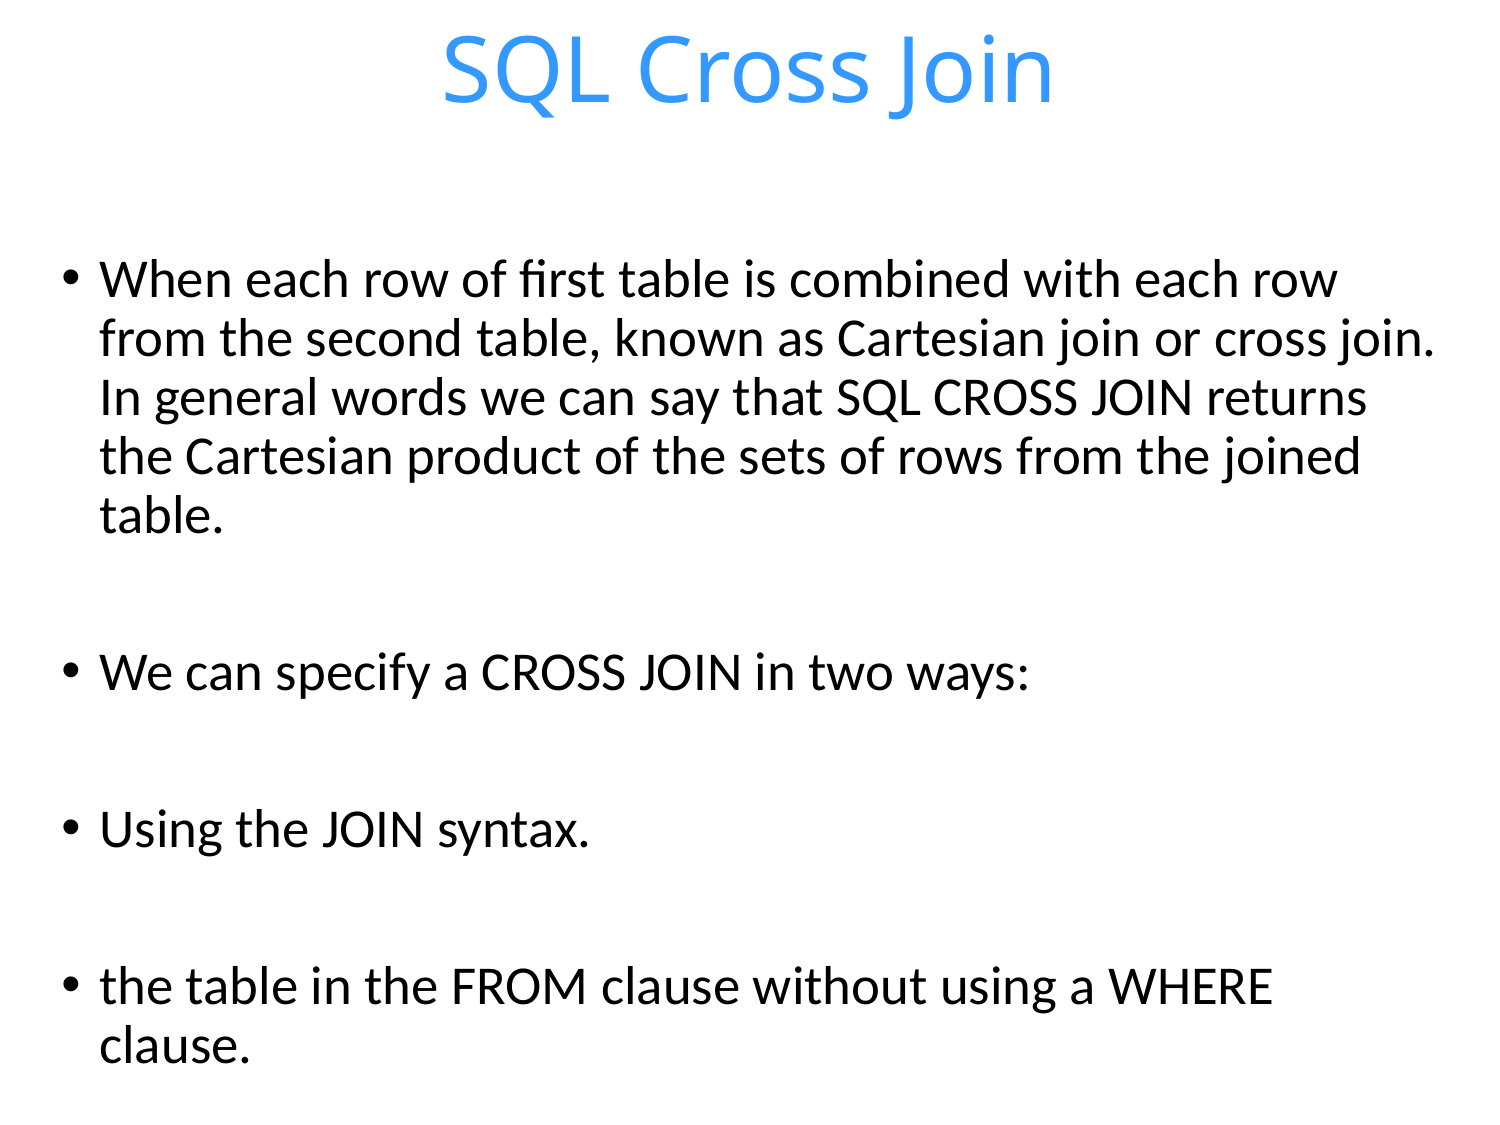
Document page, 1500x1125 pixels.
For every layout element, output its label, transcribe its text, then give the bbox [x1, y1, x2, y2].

title SQL Cross Join [103, 0, 1397, 157]
list When each row of first table is combined with each row from the second table, known as Cartesian join or cross join. In general words we can say that SQL CROSS JOIN returns the Cartesian product of the sets of rows from the joined table. We can specify a CROSS JOIN in two ways: Using the JOIN syntax. the table in the FROM clause without using a WHERE clause. [46, 157, 1454, 1090]
